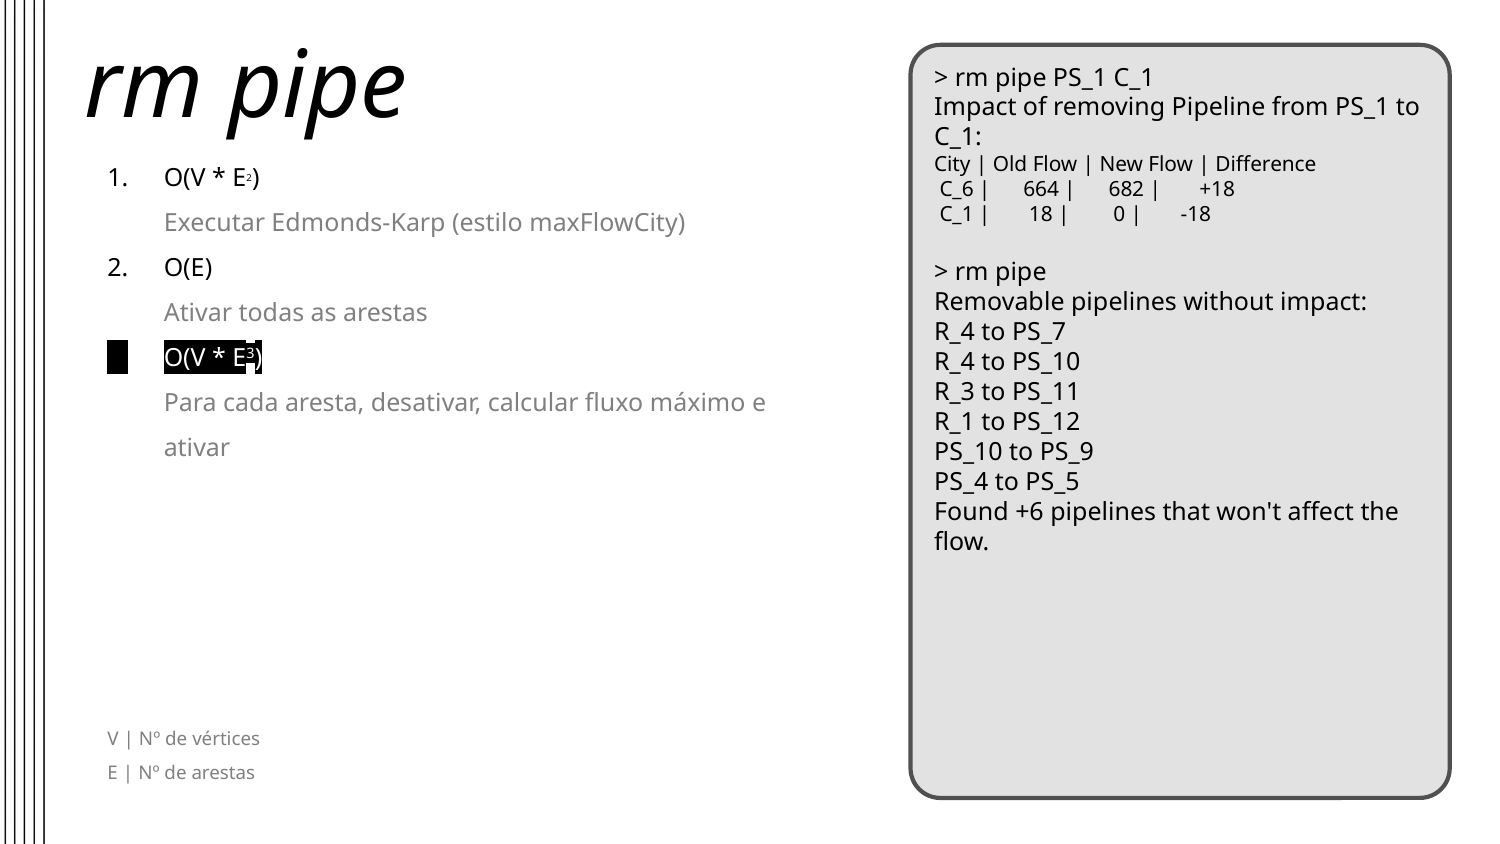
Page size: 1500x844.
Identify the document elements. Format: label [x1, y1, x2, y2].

text_box [0, 0, 1500, 844]
